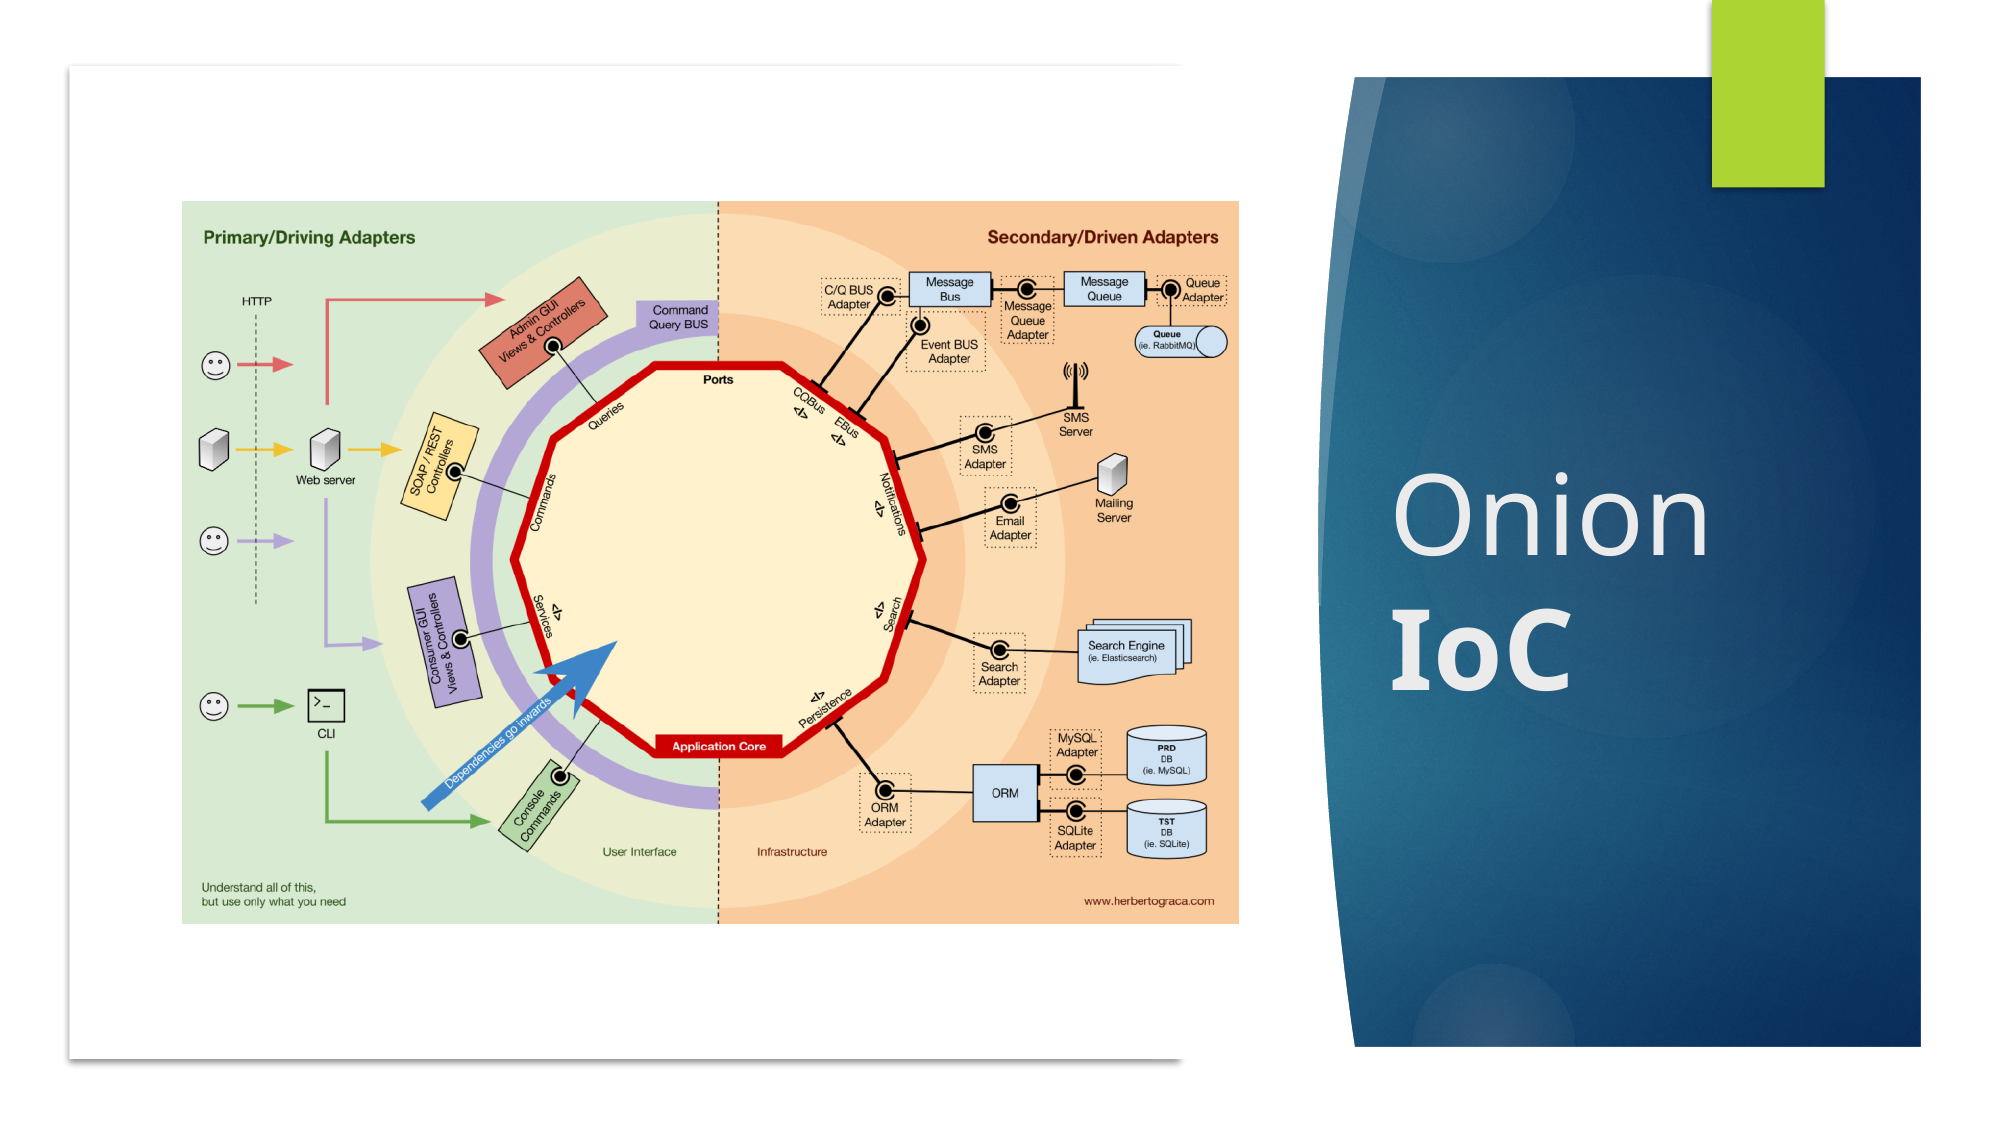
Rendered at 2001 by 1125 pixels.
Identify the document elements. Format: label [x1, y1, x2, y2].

picture [181, 201, 1240, 924]
text_box [69, 64, 1367, 1060]
text_box [0, 0, 2000, 1125]
